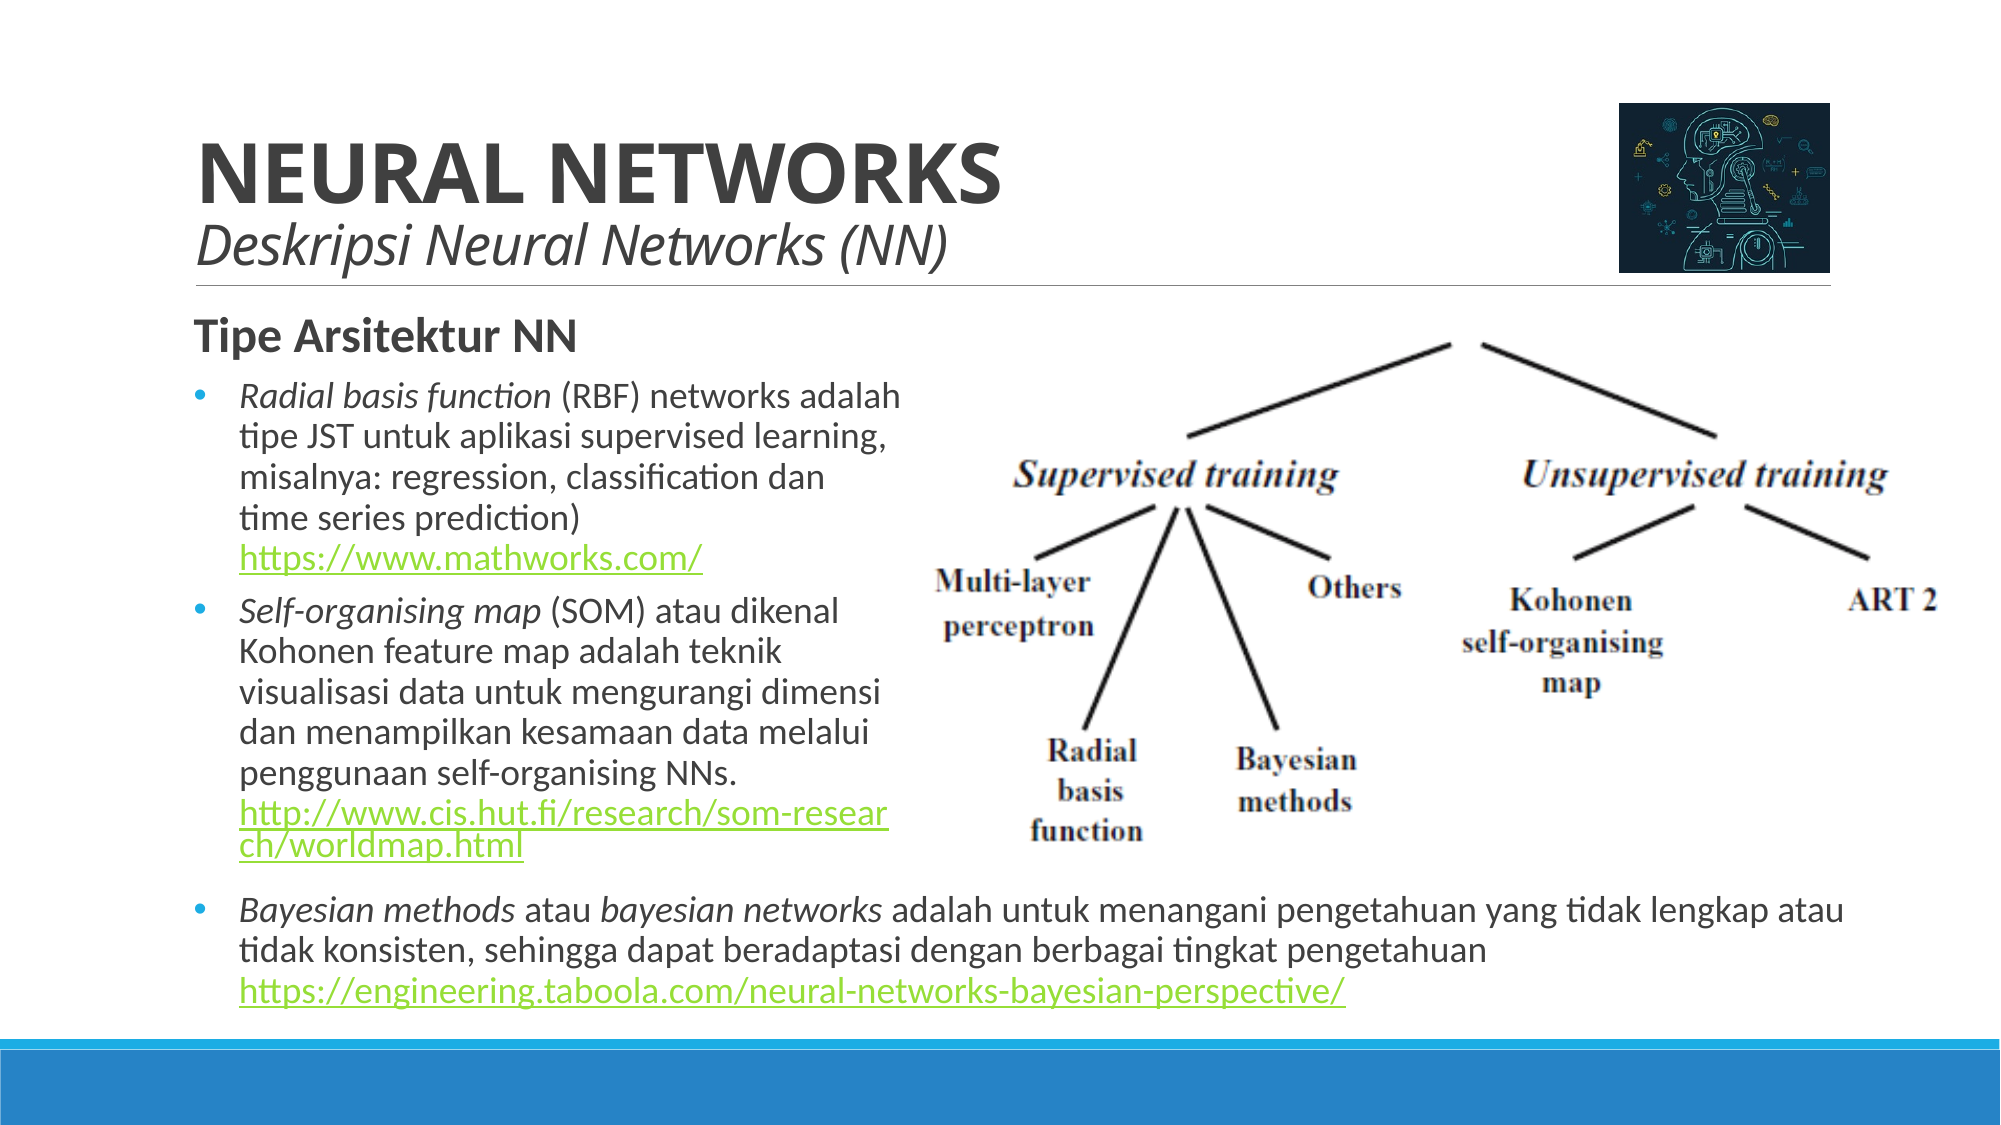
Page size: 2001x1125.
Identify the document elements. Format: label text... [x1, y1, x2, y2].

picture [918, 317, 1960, 850]
picture [1618, 102, 1831, 273]
list Tipe Arsitektur NN Radial basis function (RBF) networks adalah tipe JST untuk aplikasi supervised learning, misalnya: regression, classification dan time series prediction) https://www.mathworks.com/ Self-organising map (SOM) atau dikenal Kohonen feature map adalah teknik visualisasi data untuk mengurangi dimensi dan menampilkan kesamaan data melalui penggunaan self-organising NNs. http://www.cis.hut.fi/research/som-research/worldmap.html [180, 302, 904, 882]
title NEURAL NETWORKS Deskripsi Neural Networks (NN) [180, 47, 1830, 285]
text_box Bayesian methods atau bayesian networks adalah untuk menangani pengetahuan yang tidak lengkap atau tidak konsisten, sehingga dapat beradaptasi dengan berbagai tingkat pengetahuan https://engineering.taboola.com/neural-networks-bayesian-perspective/ [179, 882, 1855, 1067]
